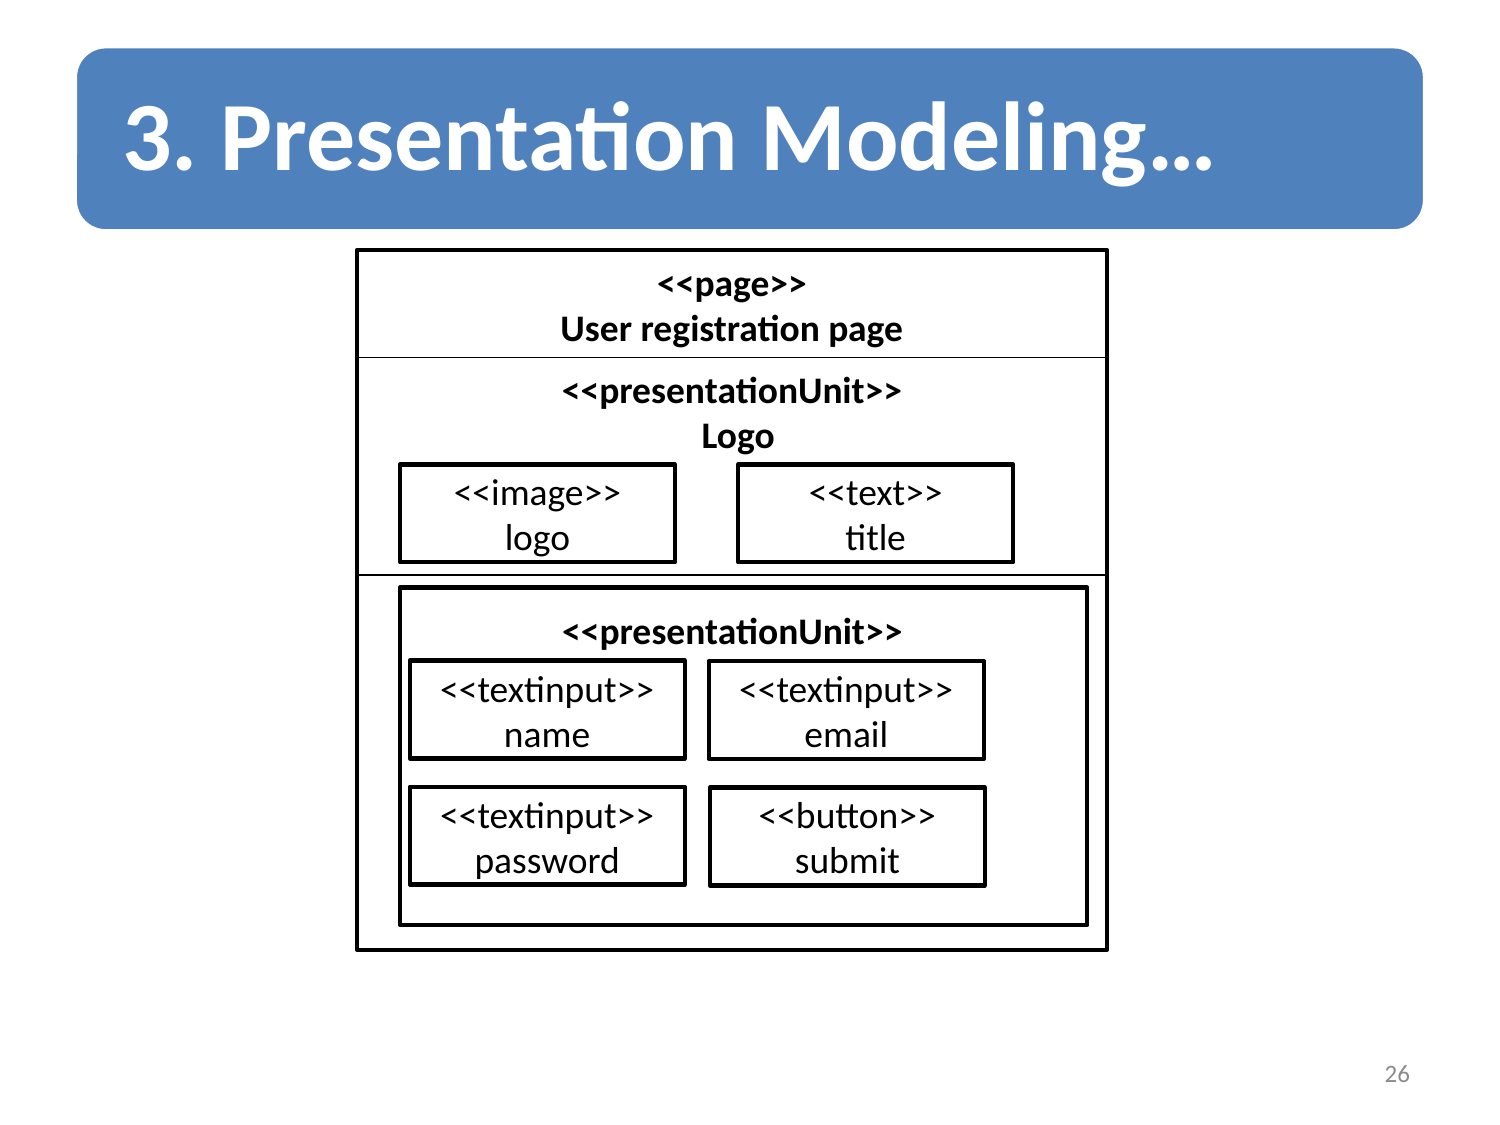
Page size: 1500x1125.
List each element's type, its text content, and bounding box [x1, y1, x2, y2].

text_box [74, 44, 1426, 233]
text_box <<text>> title [736, 462, 1015, 564]
text_box <<page>> User registration page [532, 251, 933, 356]
text_box [398, 585, 1089, 927]
text_box <<textinput>> email [707, 659, 986, 761]
slide_number 26 [1074, 1042, 1425, 1103]
text_box [355, 248, 1109, 360]
text_box [355, 580, 1109, 952]
text_box <<presentationUnit>> Logo [547, 366, 930, 464]
text_box <<textinput>> name [408, 658, 687, 761]
text_box <<presentationUnit>> [547, 599, 960, 660]
text_box [355, 362, 1109, 578]
text_box <<button>> submit [708, 785, 987, 888]
text_box <<textinput>> password [408, 785, 687, 887]
text_box <<image>> logo [398, 462, 677, 564]
